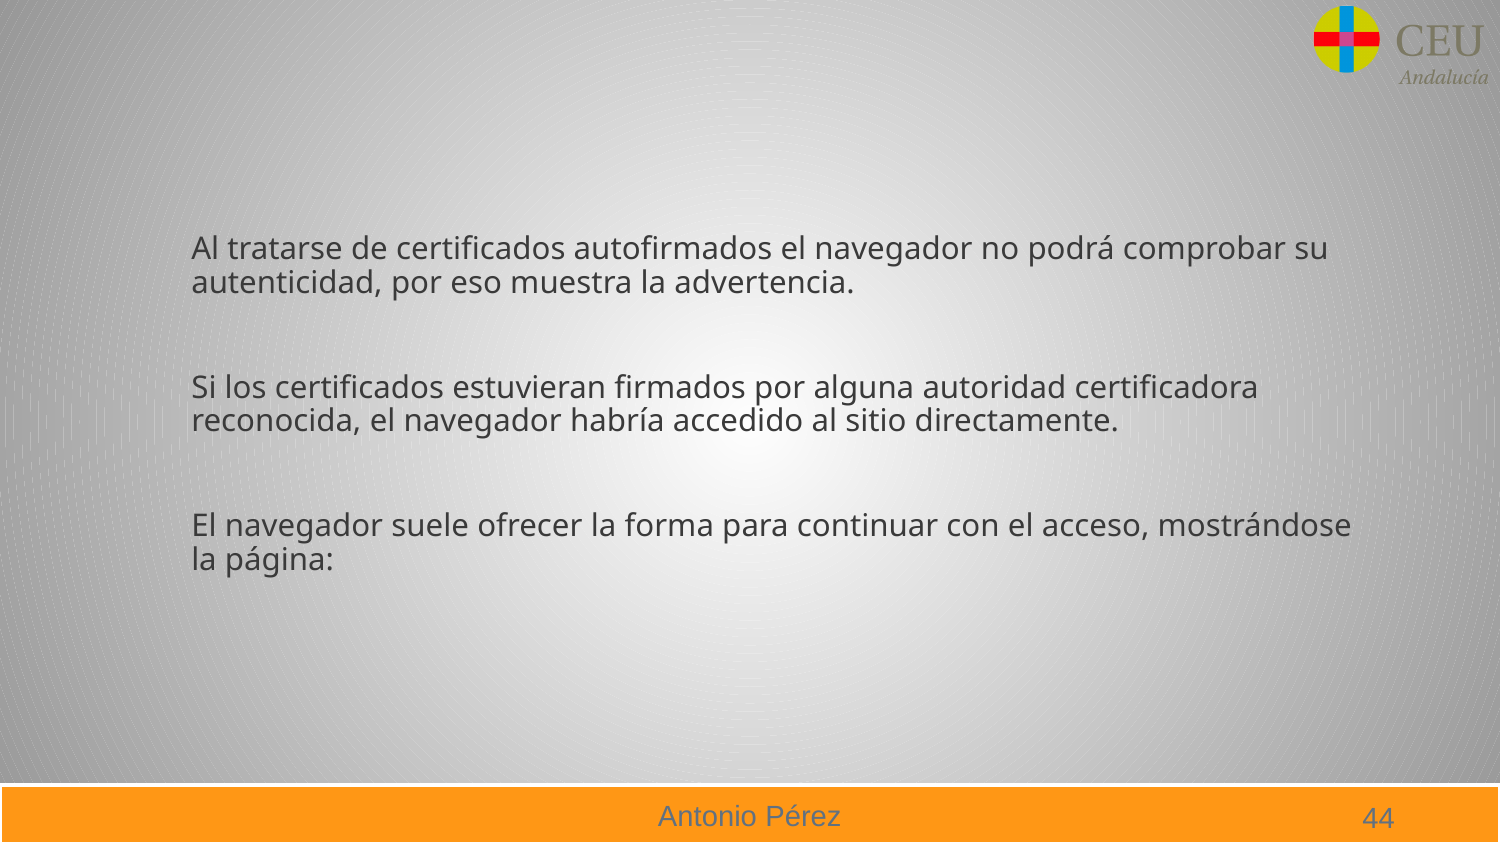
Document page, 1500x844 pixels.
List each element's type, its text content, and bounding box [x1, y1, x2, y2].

picture [1305, 0, 1500, 95]
list Al tratarse de certificados autofirmados el navegador no podrá comprobar su autenticidad, por eso muestra la advertencia. Si los certificados estuvieran firmados por alguna autoridad certificadora reconocida, el navegador habría accedido al sitio directamente. El navegador suele ofrecer la forma para continuar con el acceso, mostrándose la página: [135, 227, 1373, 723]
